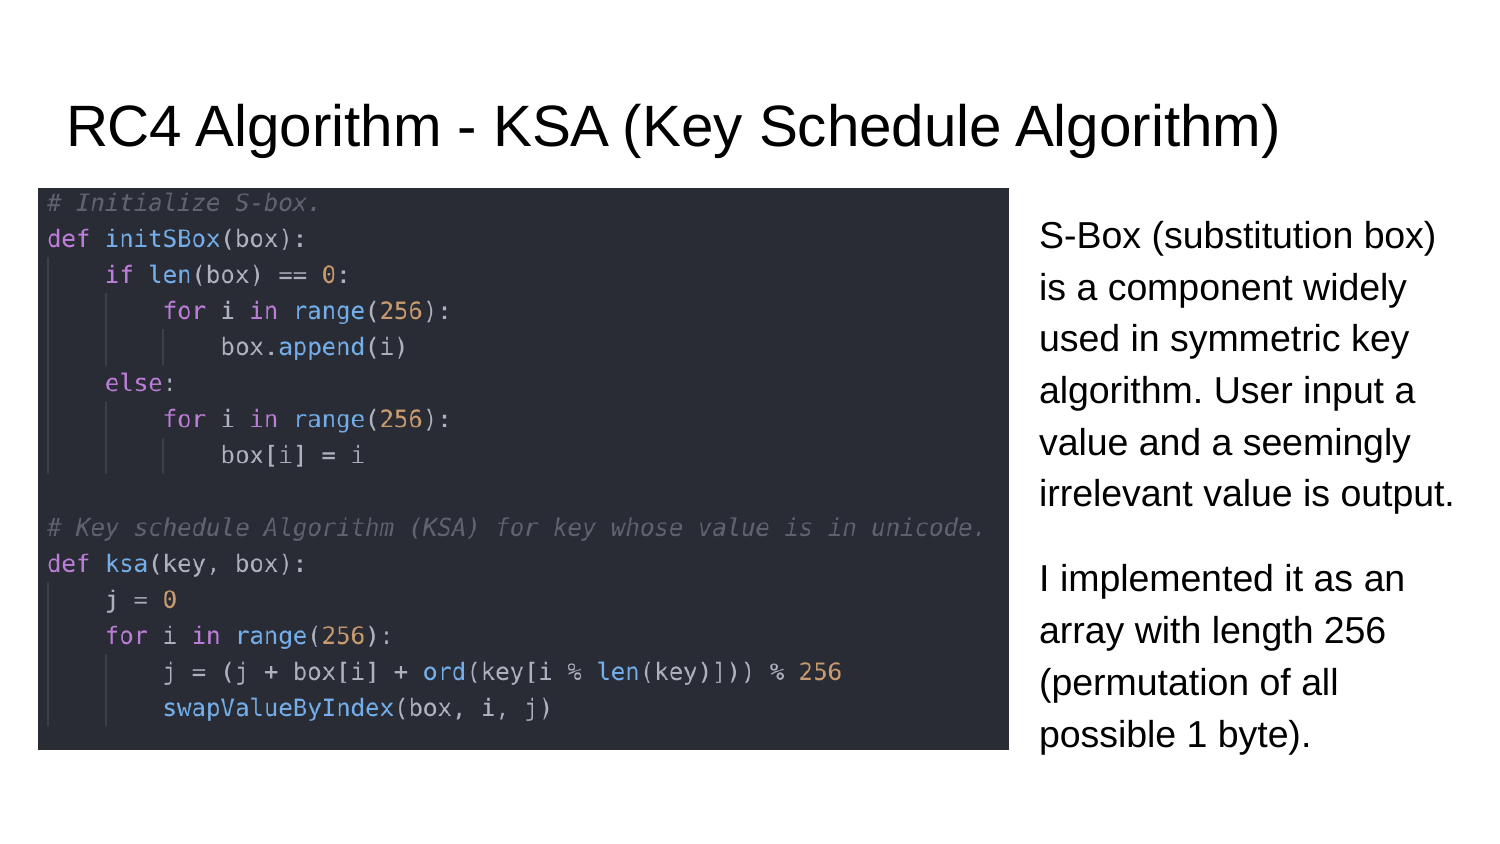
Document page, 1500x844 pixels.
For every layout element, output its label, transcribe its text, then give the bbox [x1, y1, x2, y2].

list S-Box (substitution box) is a component widely used in symmetric key algorithm. User input a value and a seemingly irrelevant value is output. I implemented it as an array with length 256 (permutation of all possible 1 byte). [1024, 189, 1480, 750]
picture [37, 188, 1009, 750]
title RC4 Algorithm - KSA (Key Schedule Algorithm) [51, 72, 1449, 167]
